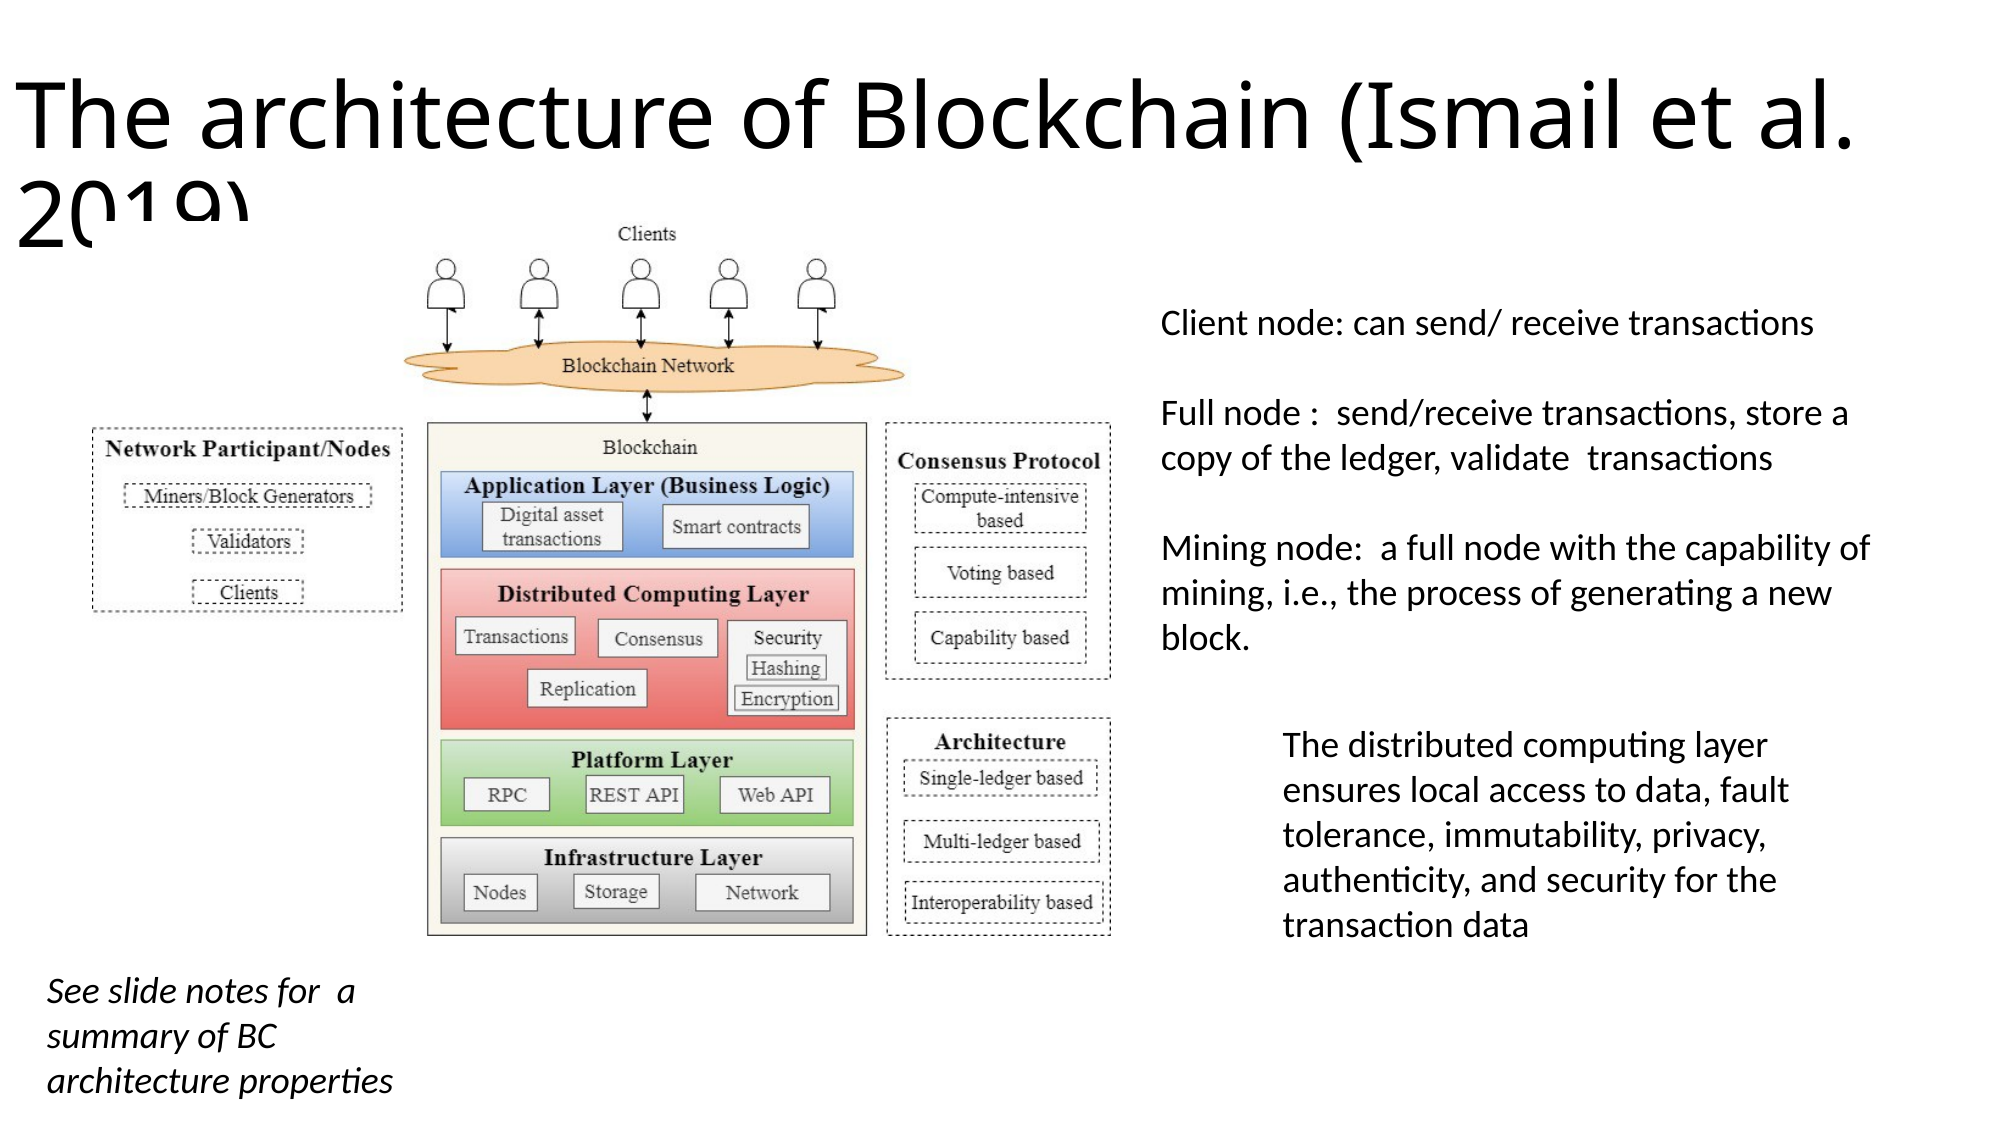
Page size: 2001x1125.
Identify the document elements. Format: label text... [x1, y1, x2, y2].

text_box Client node: can send/ receive transactions Full node : send/receive transactions, store a copy of the ledger, validate transactions Mining node: a full node with the capability of mining, i.e., the process of generating a new block. [1146, 290, 1925, 666]
text_box See slide notes for a summary of BC architecture properties [32, 958, 481, 1109]
title The architecture of Blockchain (Ismail et al. 2019) [0, 59, 1986, 278]
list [92, 221, 1111, 936]
text_box The distributed computing layer ensures local access to data, fault tolerance, immutability, privacy, authenticity, and security for the transaction data [1267, 712, 1829, 953]
